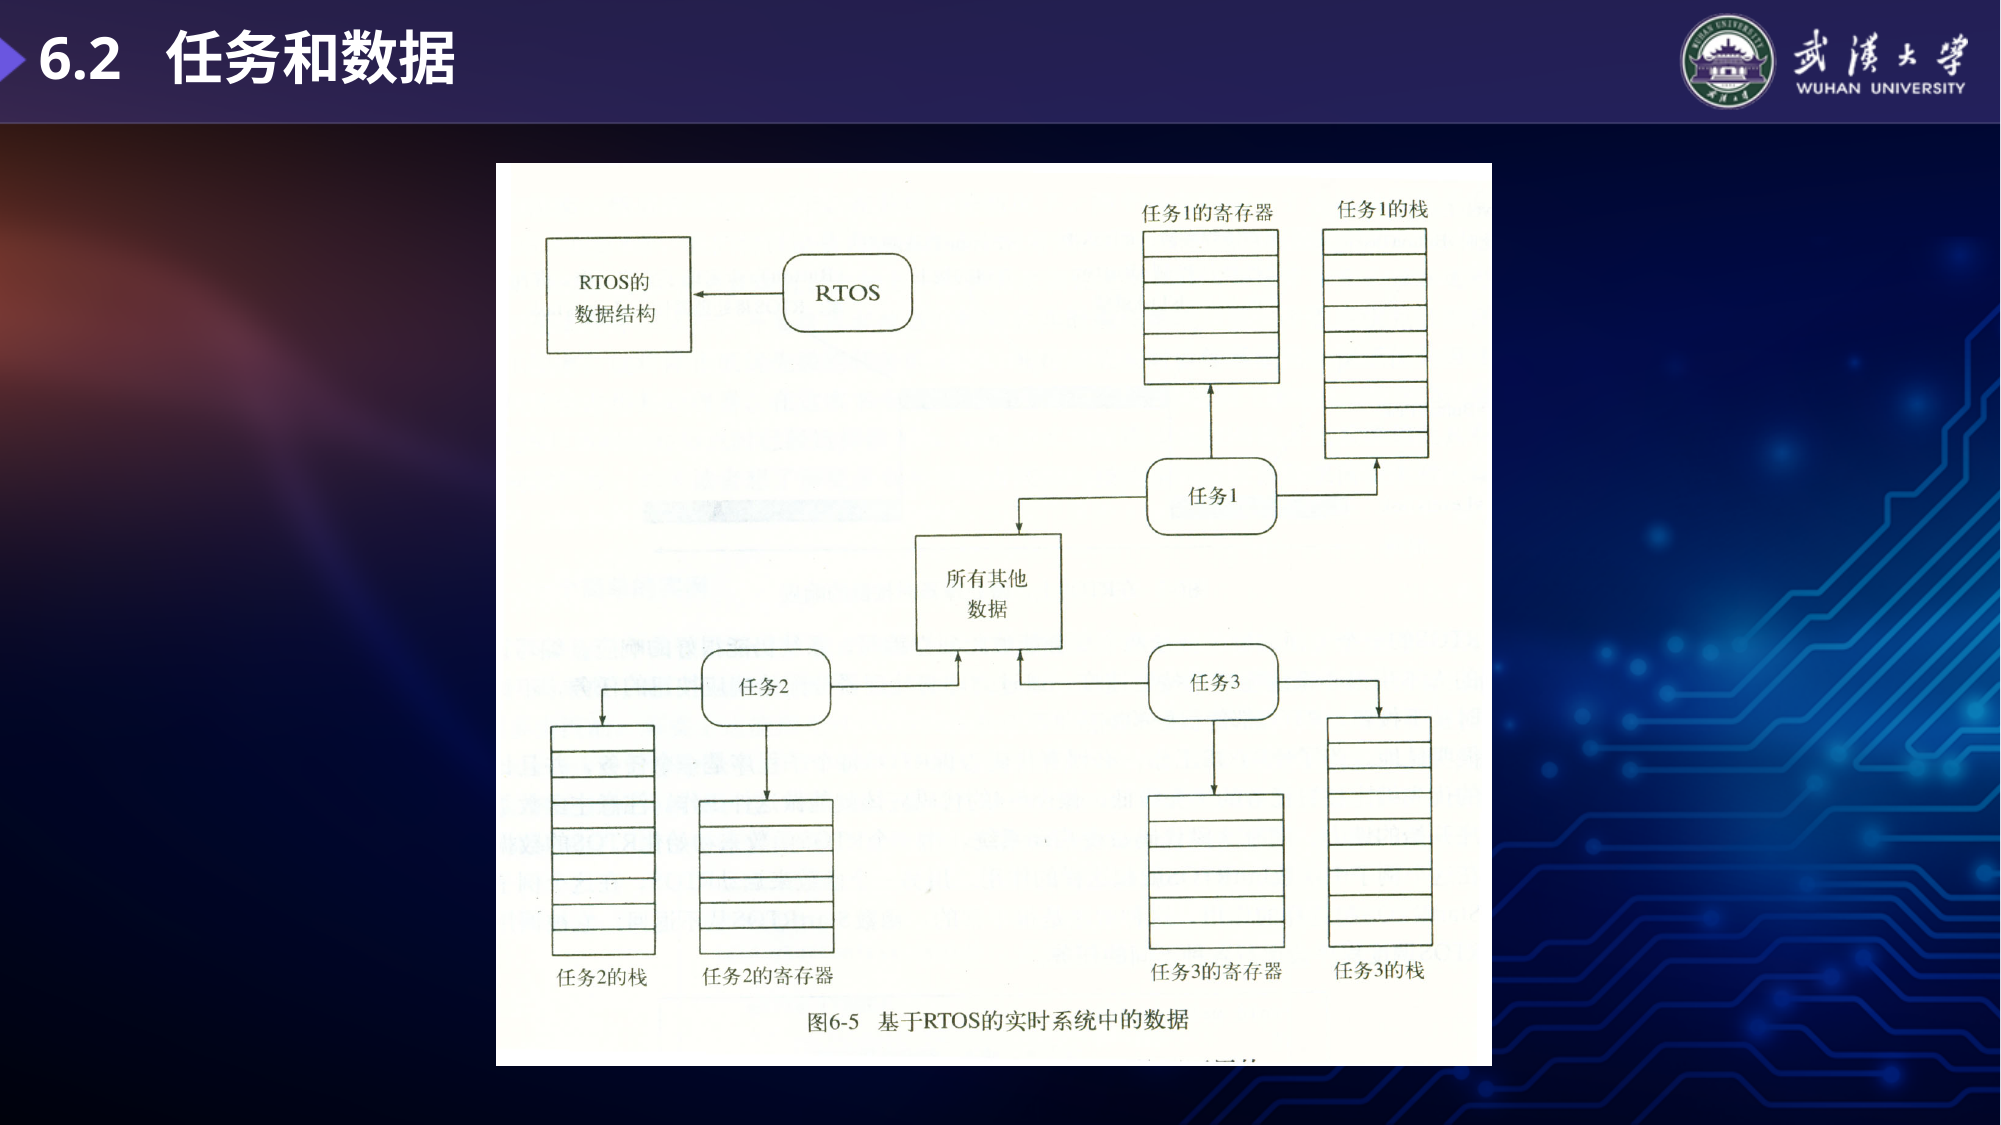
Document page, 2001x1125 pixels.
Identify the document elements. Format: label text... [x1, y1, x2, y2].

picture [0, 0, 2001, 1125]
title 6.2 任务和数据 [23, 0, 1364, 122]
